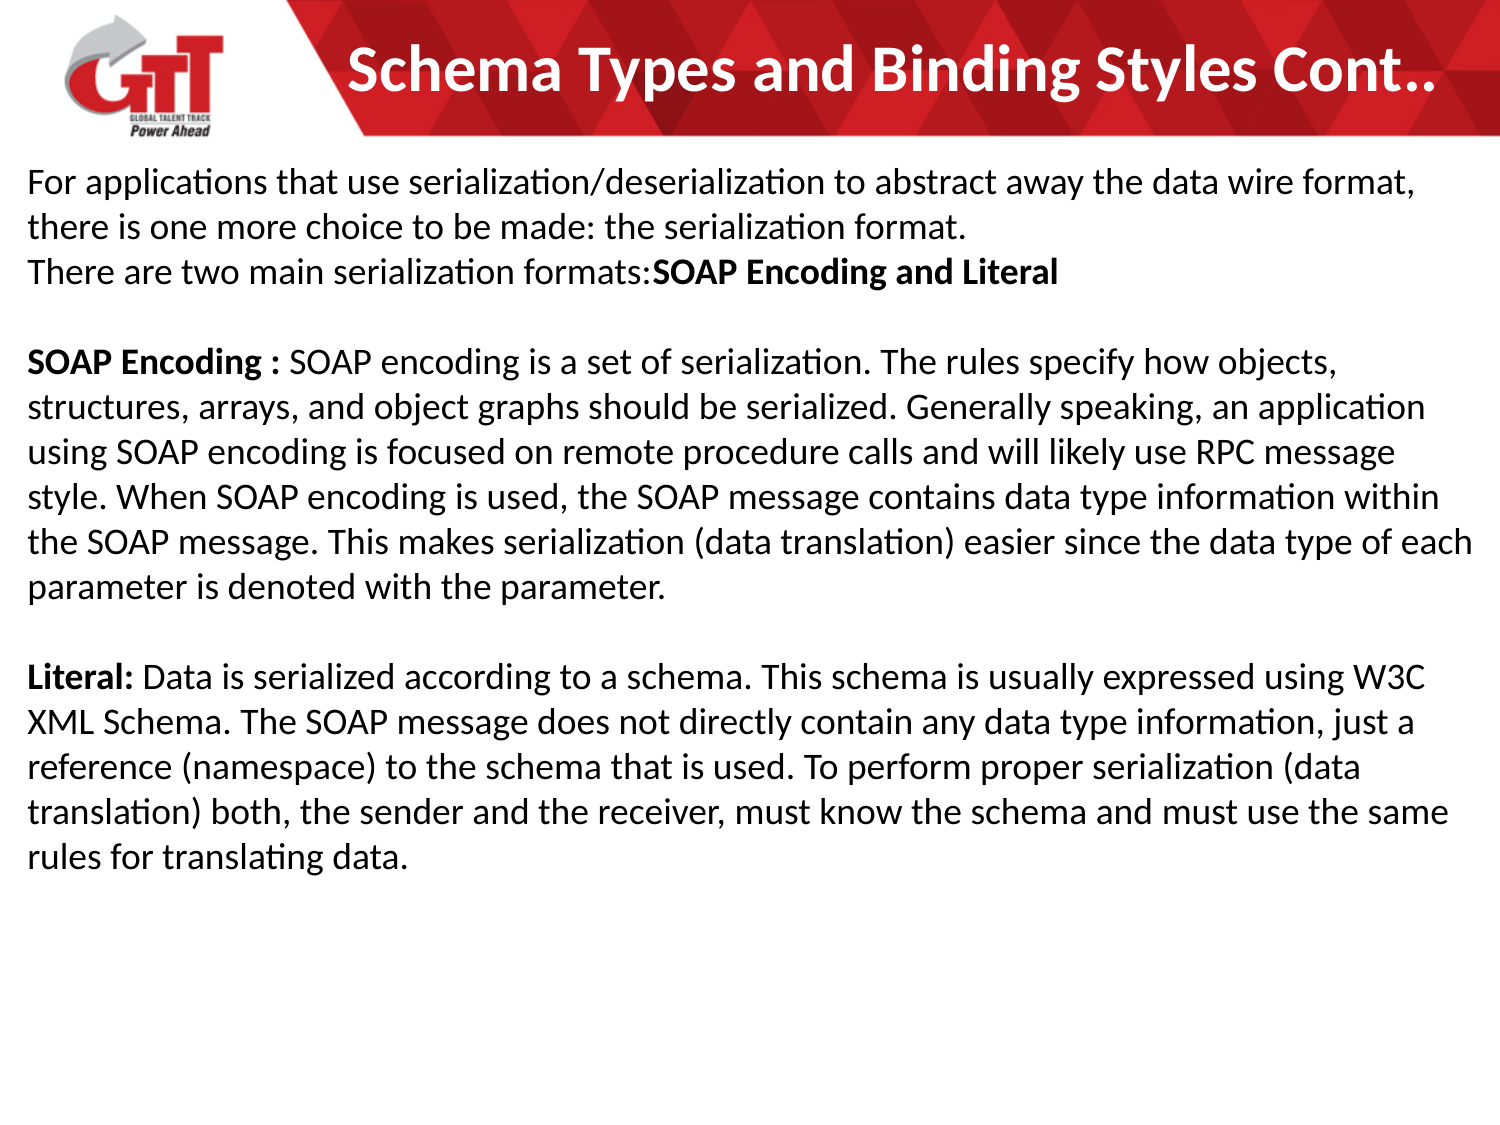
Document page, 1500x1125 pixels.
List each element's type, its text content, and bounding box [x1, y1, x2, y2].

picture [0, 0, 1500, 1125]
text_box For applications that use serialization/deserialization to abstract away the data wire format, there is one more choice to be made: the serialization format. There are two main serialization formats:SOAP Encoding and Literal SOAP Encoding : SOAP encoding is a set of serialization. The rules specify how objects, structures, arrays, and object graphs should be serialized. Generally speaking, an application using SOAP encoding is focused on remote procedure calls and will likely use RPC message style. When SOAP encoding is used, the SOAP message contains data type information within the SOAP message. This makes serialization (data translation) easier since the data type of each parameter is denoted with the parameter. Literal: Data is serialized according to a schema. This schema is usually expressed using W3C XML Schema. The SOAP message does not directly contain any data type information, just a reference (namespace) to the schema that is used. To perform proper serialization (data translation) both, the sender and the receiver, must know the schema and must use the same rules for translating data. [12, 149, 1500, 965]
title Schema Types and Binding Styles Cont.. [324, 12, 1463, 118]
